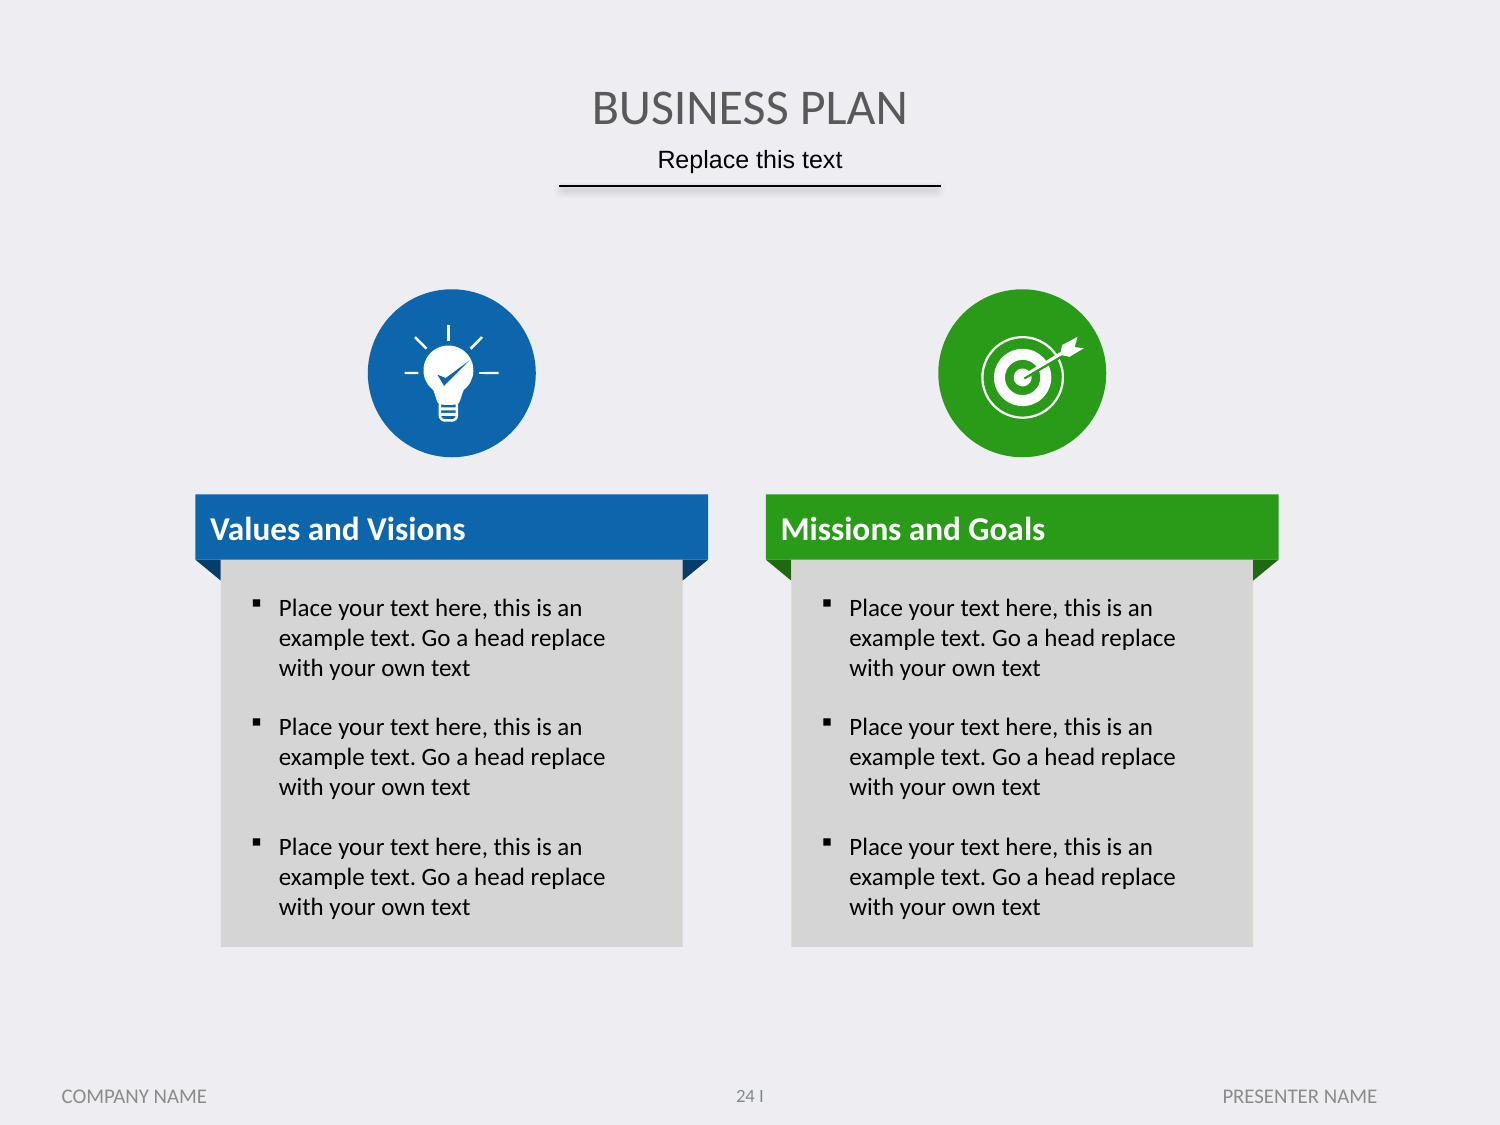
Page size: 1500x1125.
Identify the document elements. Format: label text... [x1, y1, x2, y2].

title BUSINESS PLAN [103, 66, 1397, 143]
subtitle Replace this text [103, 142, 1398, 183]
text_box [367, 288, 537, 458]
footer COMPANY NAME [24, 1063, 244, 1125]
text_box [765, 494, 1279, 948]
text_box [938, 288, 1107, 458]
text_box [195, 494, 709, 948]
slide_number PRESENTER NAME [1125, 1063, 1475, 1125]
slide_number 24 I [712, 1065, 788, 1125]
